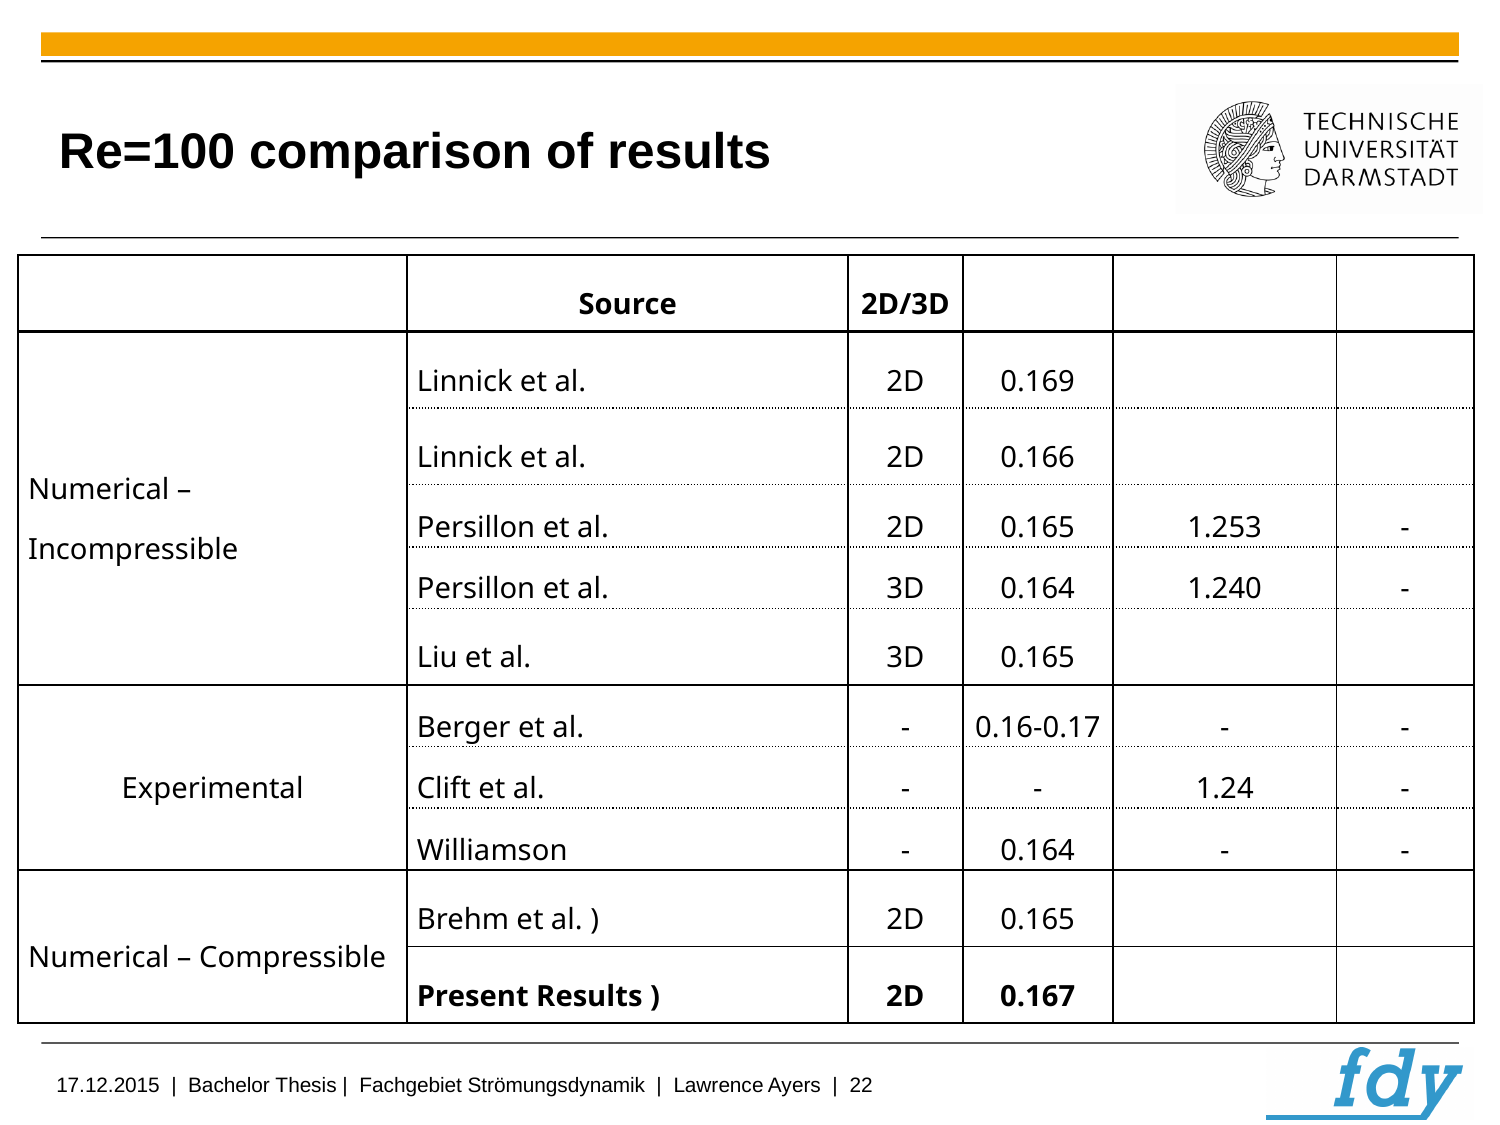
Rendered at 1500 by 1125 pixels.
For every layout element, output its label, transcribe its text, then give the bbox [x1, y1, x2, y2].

title Re=100 comparison of results [58, 79, 1149, 218]
picture [1266, 1047, 1474, 1120]
picture [1175, 84, 1483, 214]
